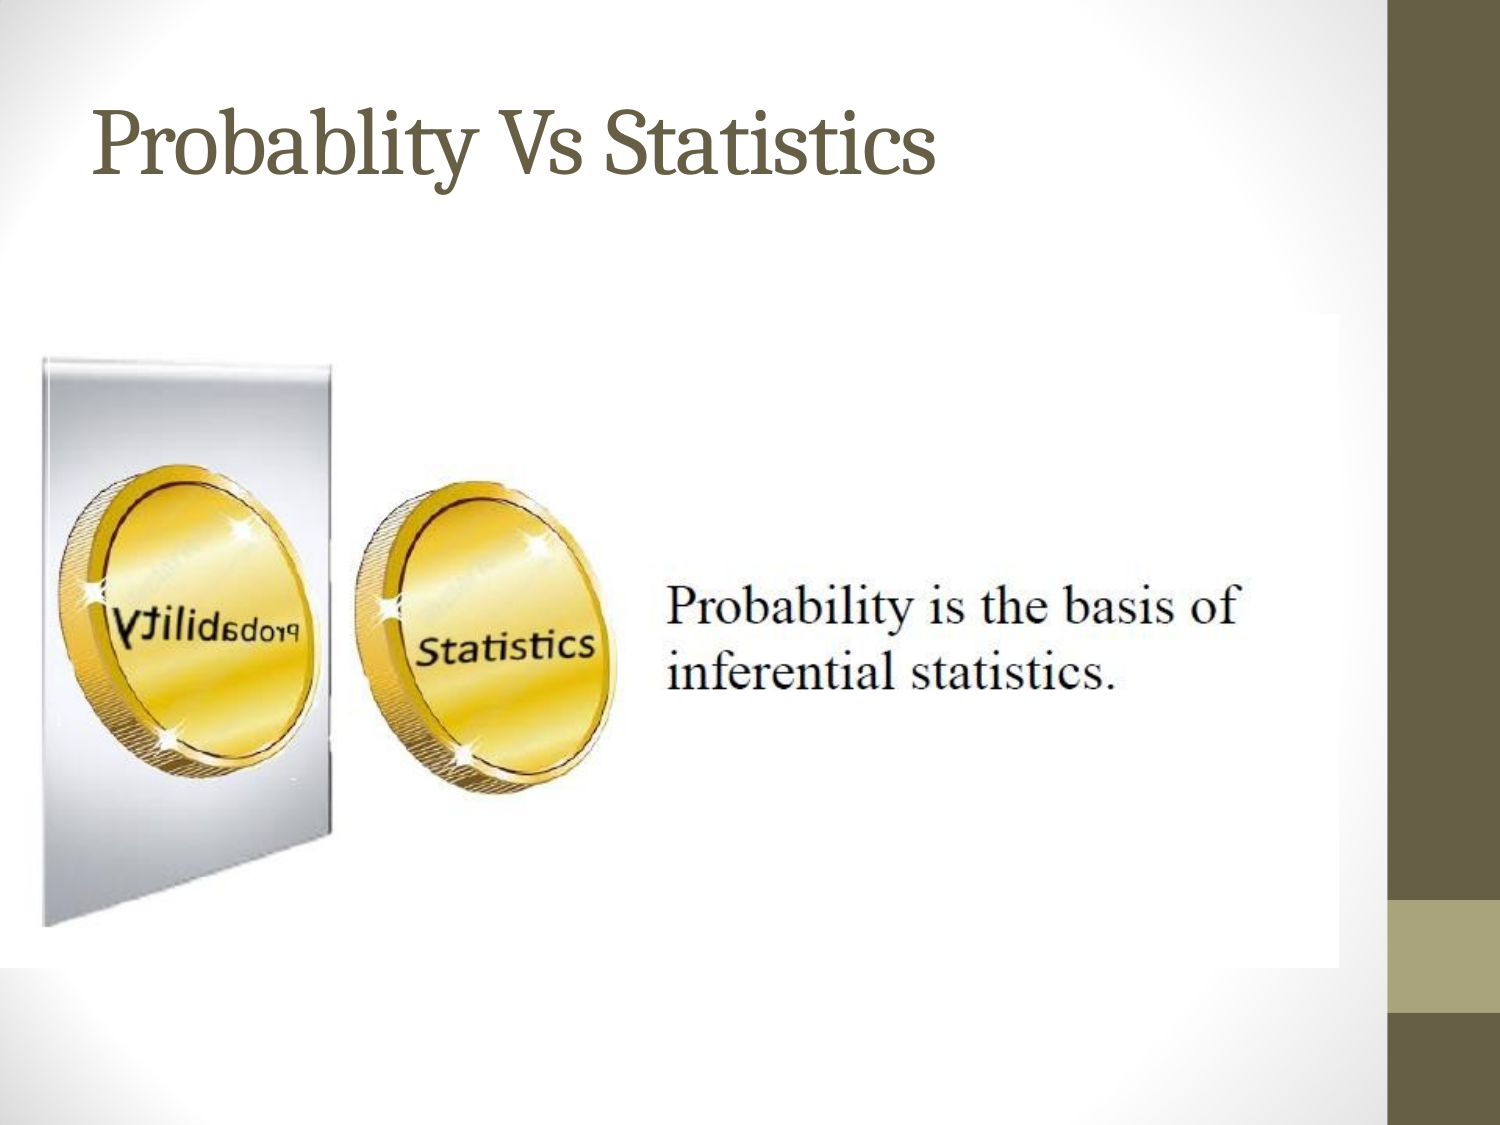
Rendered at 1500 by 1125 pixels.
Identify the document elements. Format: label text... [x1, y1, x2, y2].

picture [0, 0, 1387, 1125]
title Probablity Vs Statistics [87, 76, 980, 267]
text_box [0, 314, 1340, 968]
